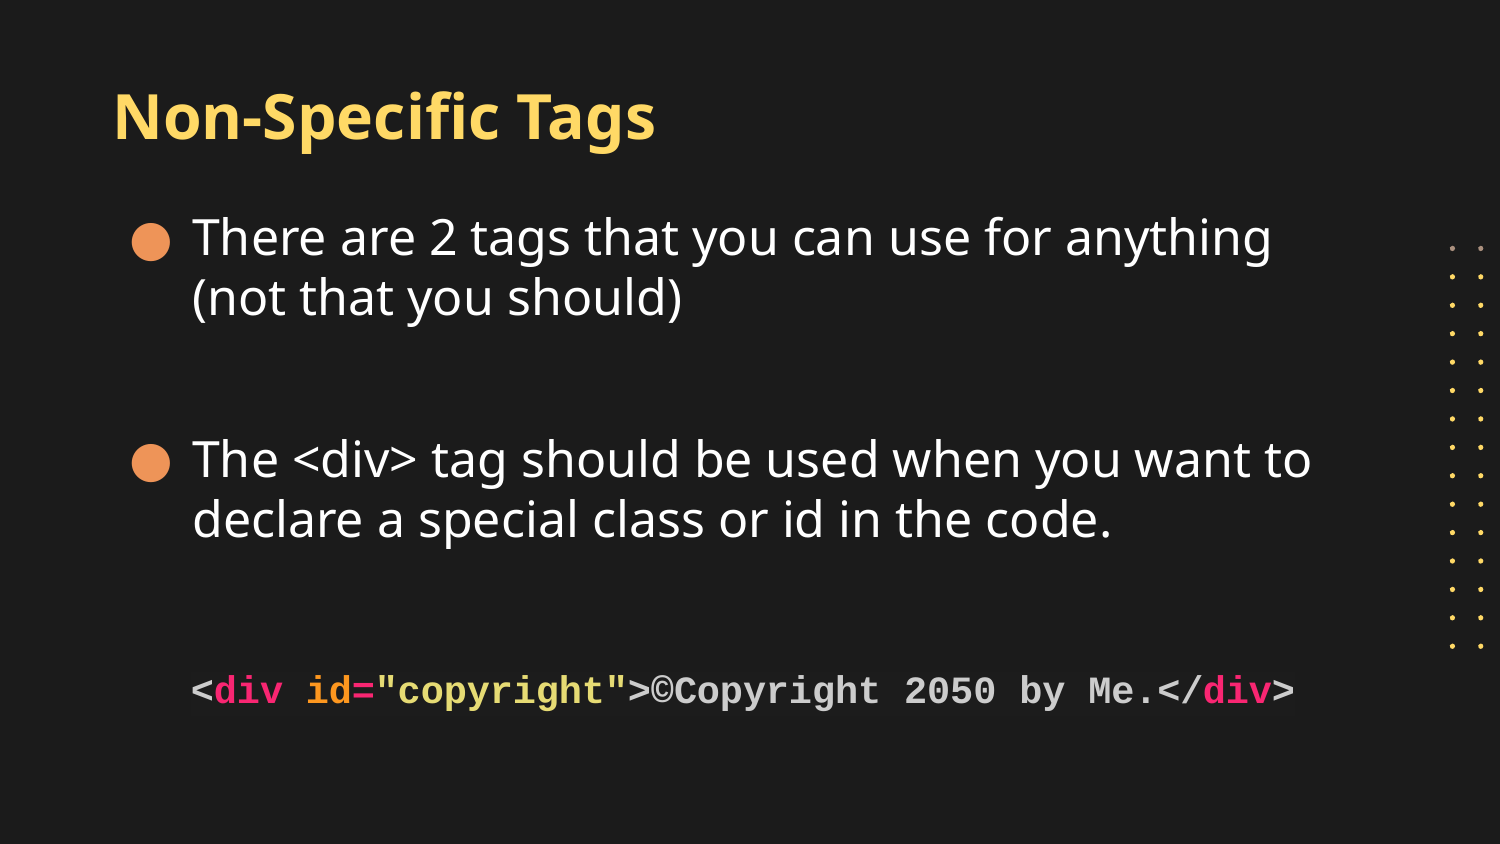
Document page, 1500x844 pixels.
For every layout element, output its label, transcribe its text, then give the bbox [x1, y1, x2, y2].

list There are 2 tags that you can use for anything (not that you should) The <div> tag should be used when you want to declare a special class or id in the code. <div id="copyright">©Copyright 2050 by Me.</div> [102, 190, 1384, 810]
title Non-Specific Tags [97, 61, 885, 156]
